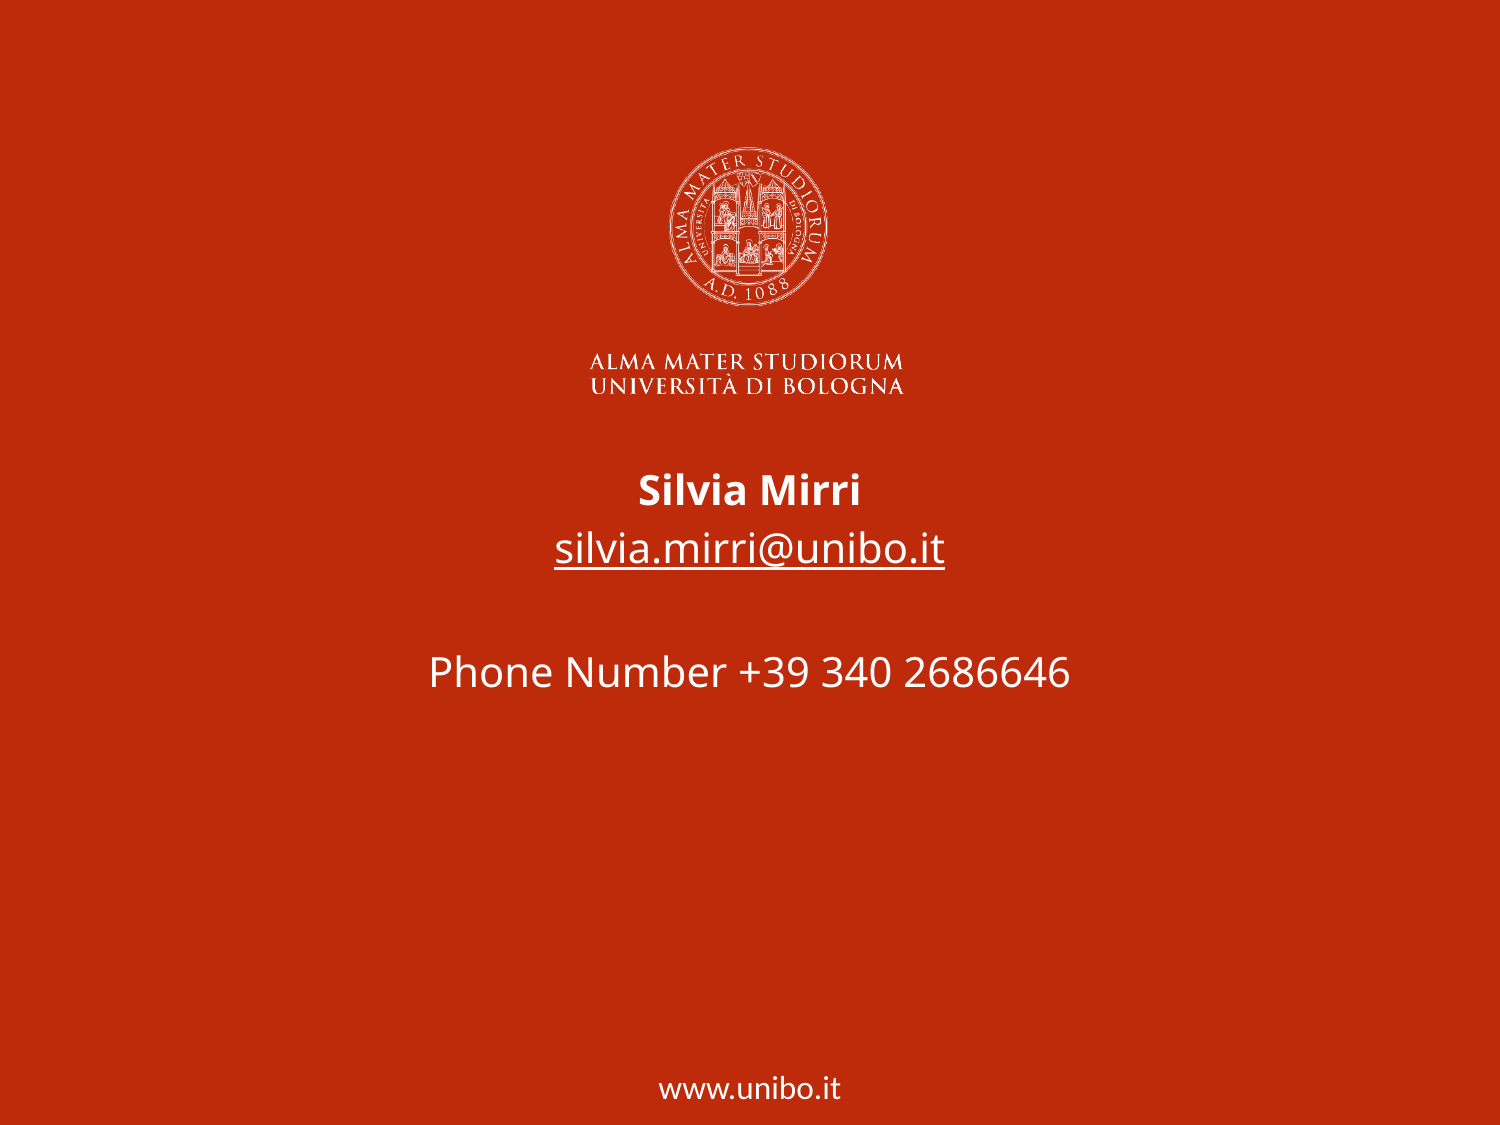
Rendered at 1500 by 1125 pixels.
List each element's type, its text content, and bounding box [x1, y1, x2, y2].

list Silvia Mirri silvia.mirri@unibo.it Phone Number +39 340 2686646 [183, 456, 1317, 870]
picture [581, 101, 919, 439]
